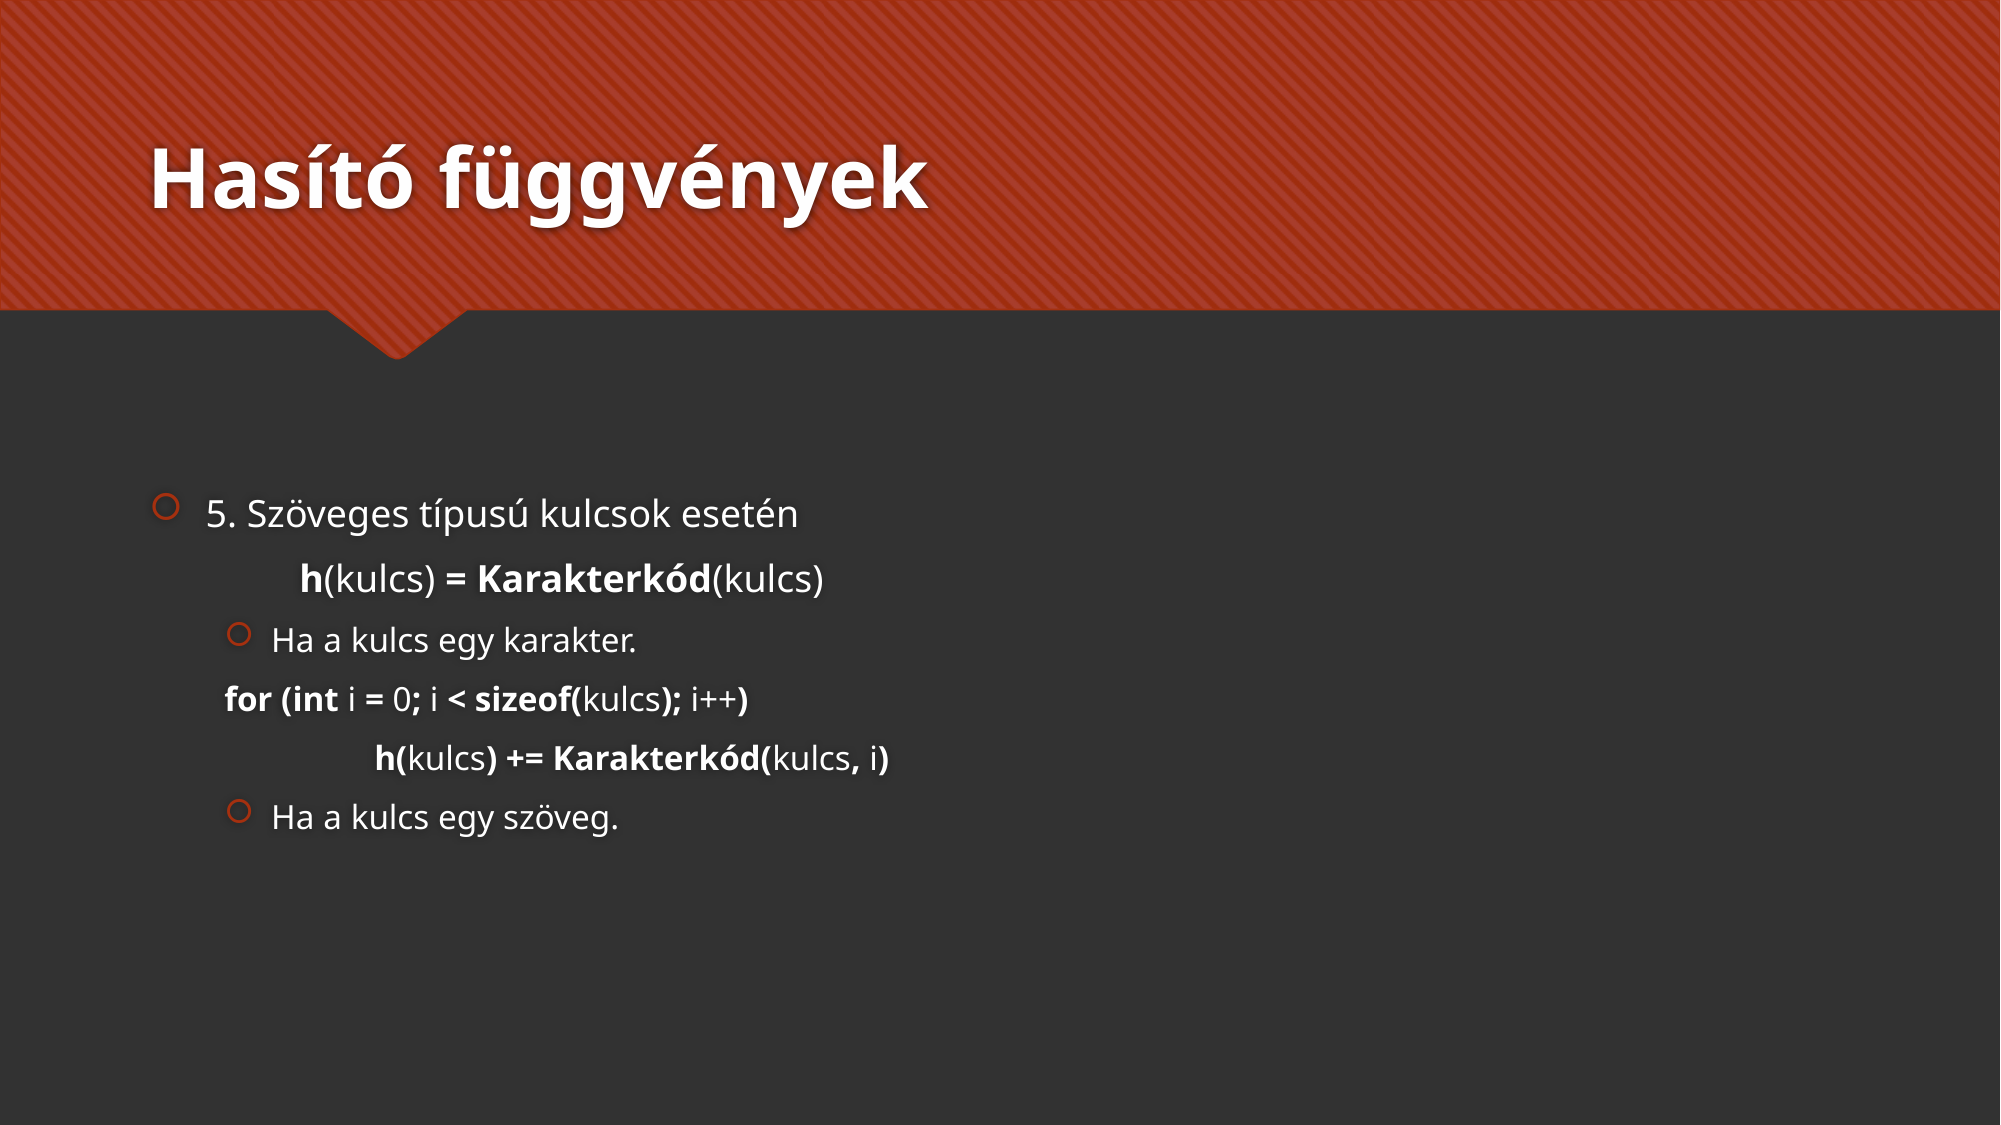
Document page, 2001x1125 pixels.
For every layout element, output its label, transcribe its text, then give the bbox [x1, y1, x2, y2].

title Hasító függvények [132, 73, 1868, 233]
list 5. Szöveges típusú kulcsok esetén h(kulcs) = Karakterkód(kulcs) Ha a kulcs egy karakter. for (int i = 0; i < sizeof(kulcs); i++) h(kulcs) += Karakterkód(kulcs, i) Ha a kulcs egy szöveg. [134, 364, 1866, 962]
